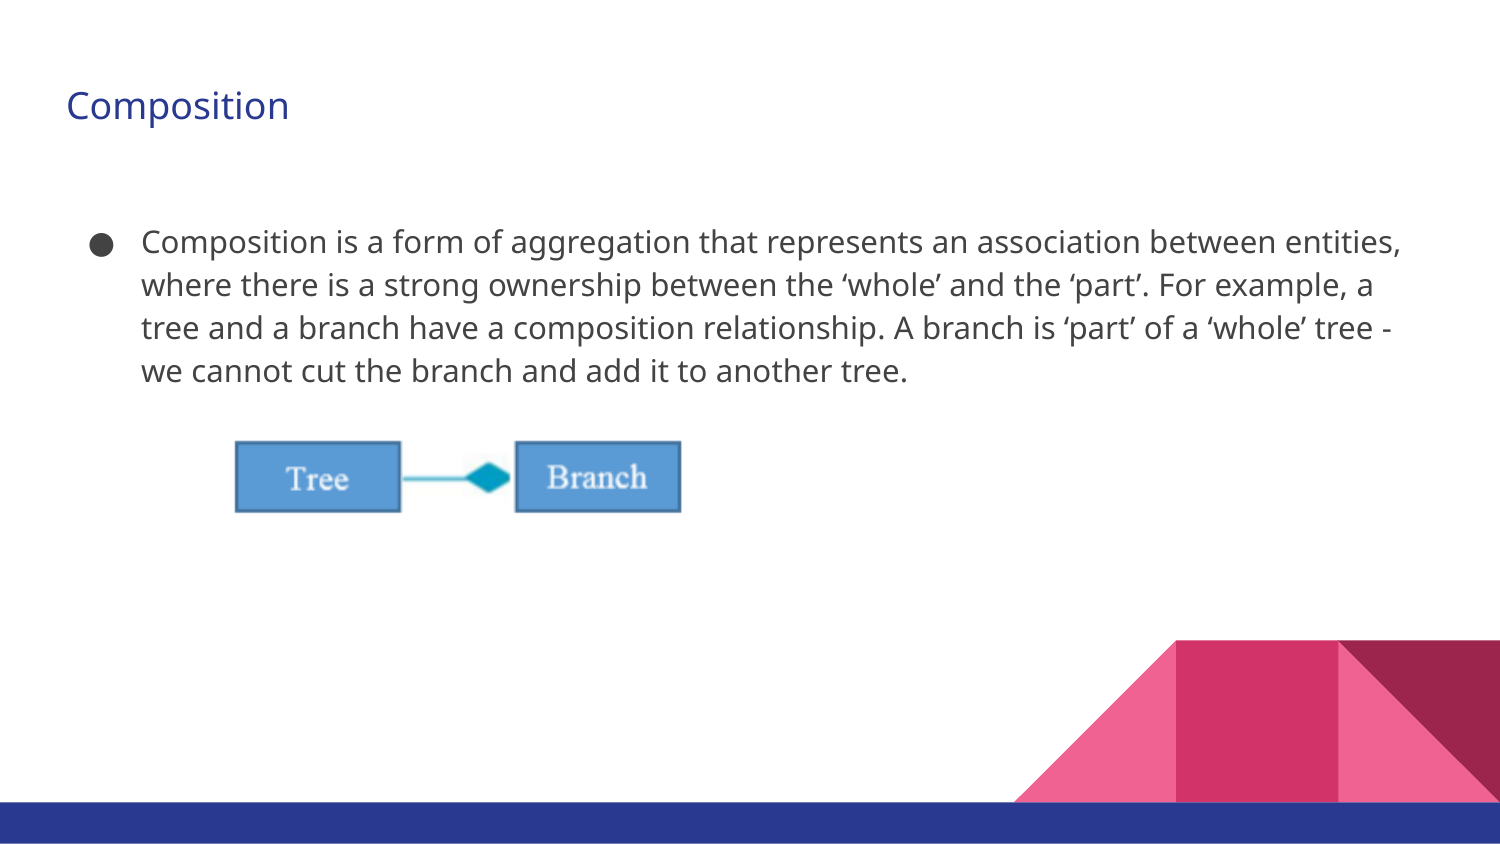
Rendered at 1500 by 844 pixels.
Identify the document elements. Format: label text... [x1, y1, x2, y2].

list Composition is a form of aggregation that represents an association between entities, where there is a strong ownership between the ‘whole’ and the ‘part’. For example, a tree and a branch have a composition relationship. A branch is ‘part’ of a ‘whole’ tree - we cannot cut the branch and add it to another tree. [51, 201, 1449, 750]
title Composition [51, 67, 1449, 167]
picture [215, 431, 713, 520]
